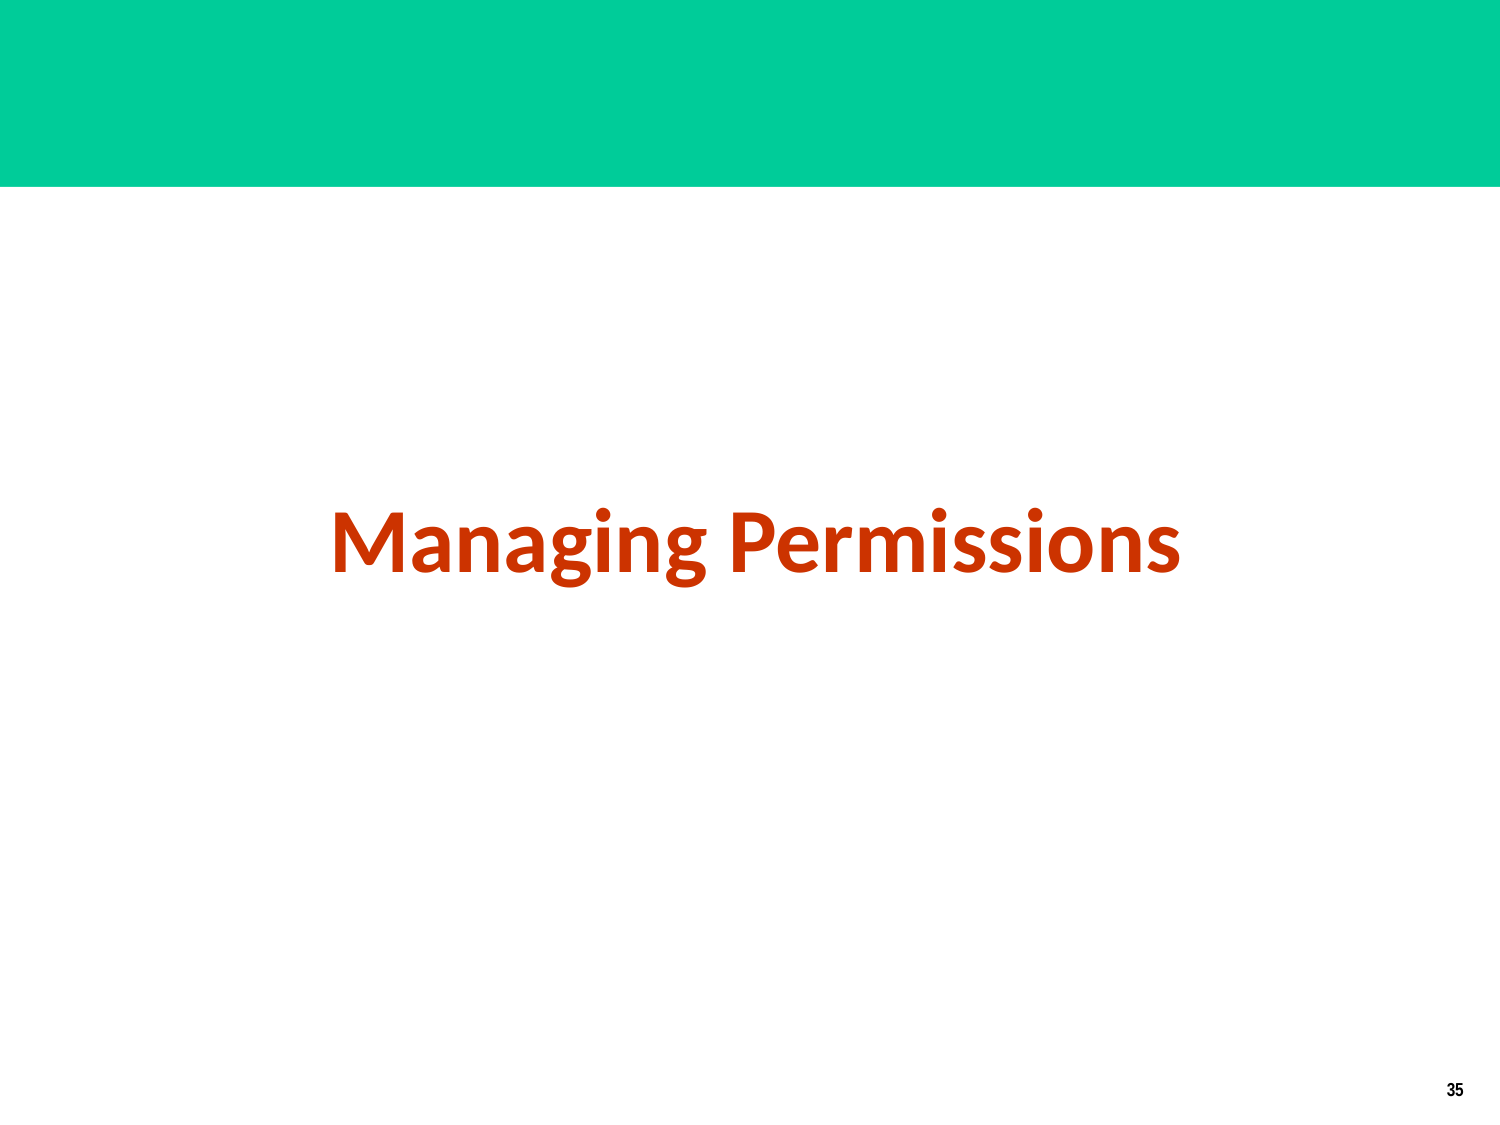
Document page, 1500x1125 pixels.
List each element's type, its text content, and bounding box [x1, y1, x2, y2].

list Managing Permissions [118, 412, 1394, 659]
